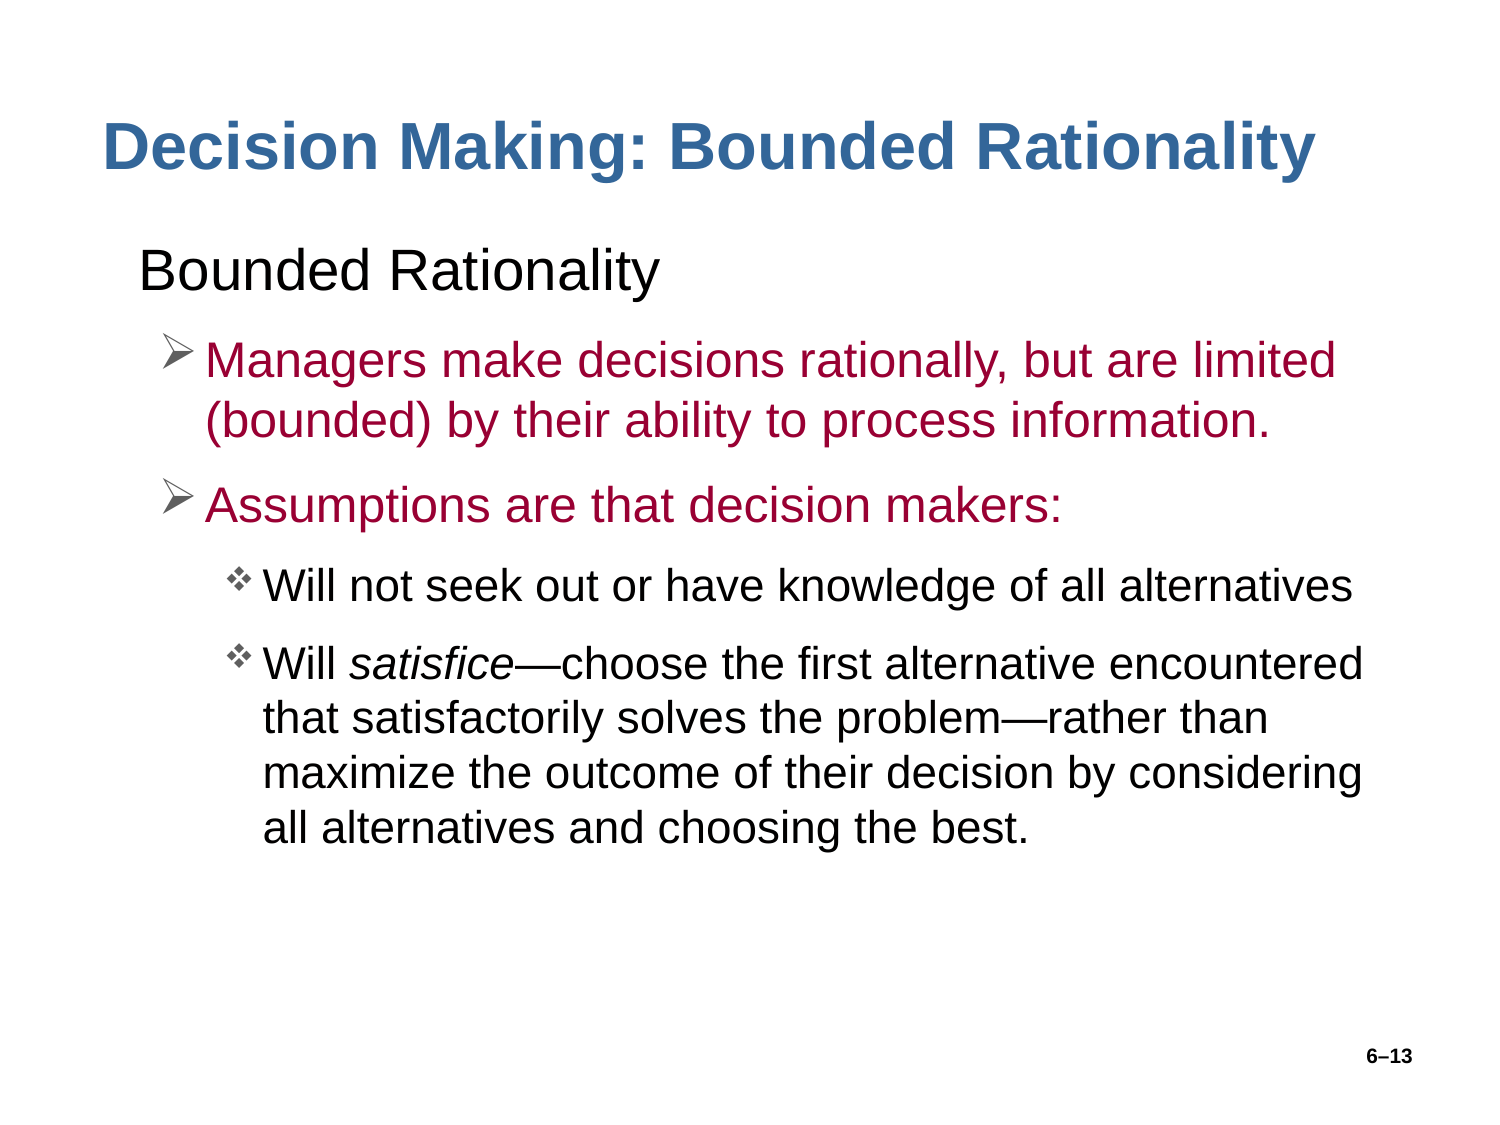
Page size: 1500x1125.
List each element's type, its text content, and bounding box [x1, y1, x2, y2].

slide_number 6–13 [1049, 999, 1413, 1076]
title Decision Making: Bounded Rationality [87, 94, 1413, 224]
list Bounded Rationality Managers make decisions rationally, but are limited (bounded) by their ability to process information. Assumptions are that decision makers: Will not seek out or have knowledge of all alternatives Will satisfice—choose the first alternative encountered that satisfactorily solves the problem—rather than maximize the outcome of their decision by considering all alternatives and choosing the best. [87, 224, 1417, 988]
